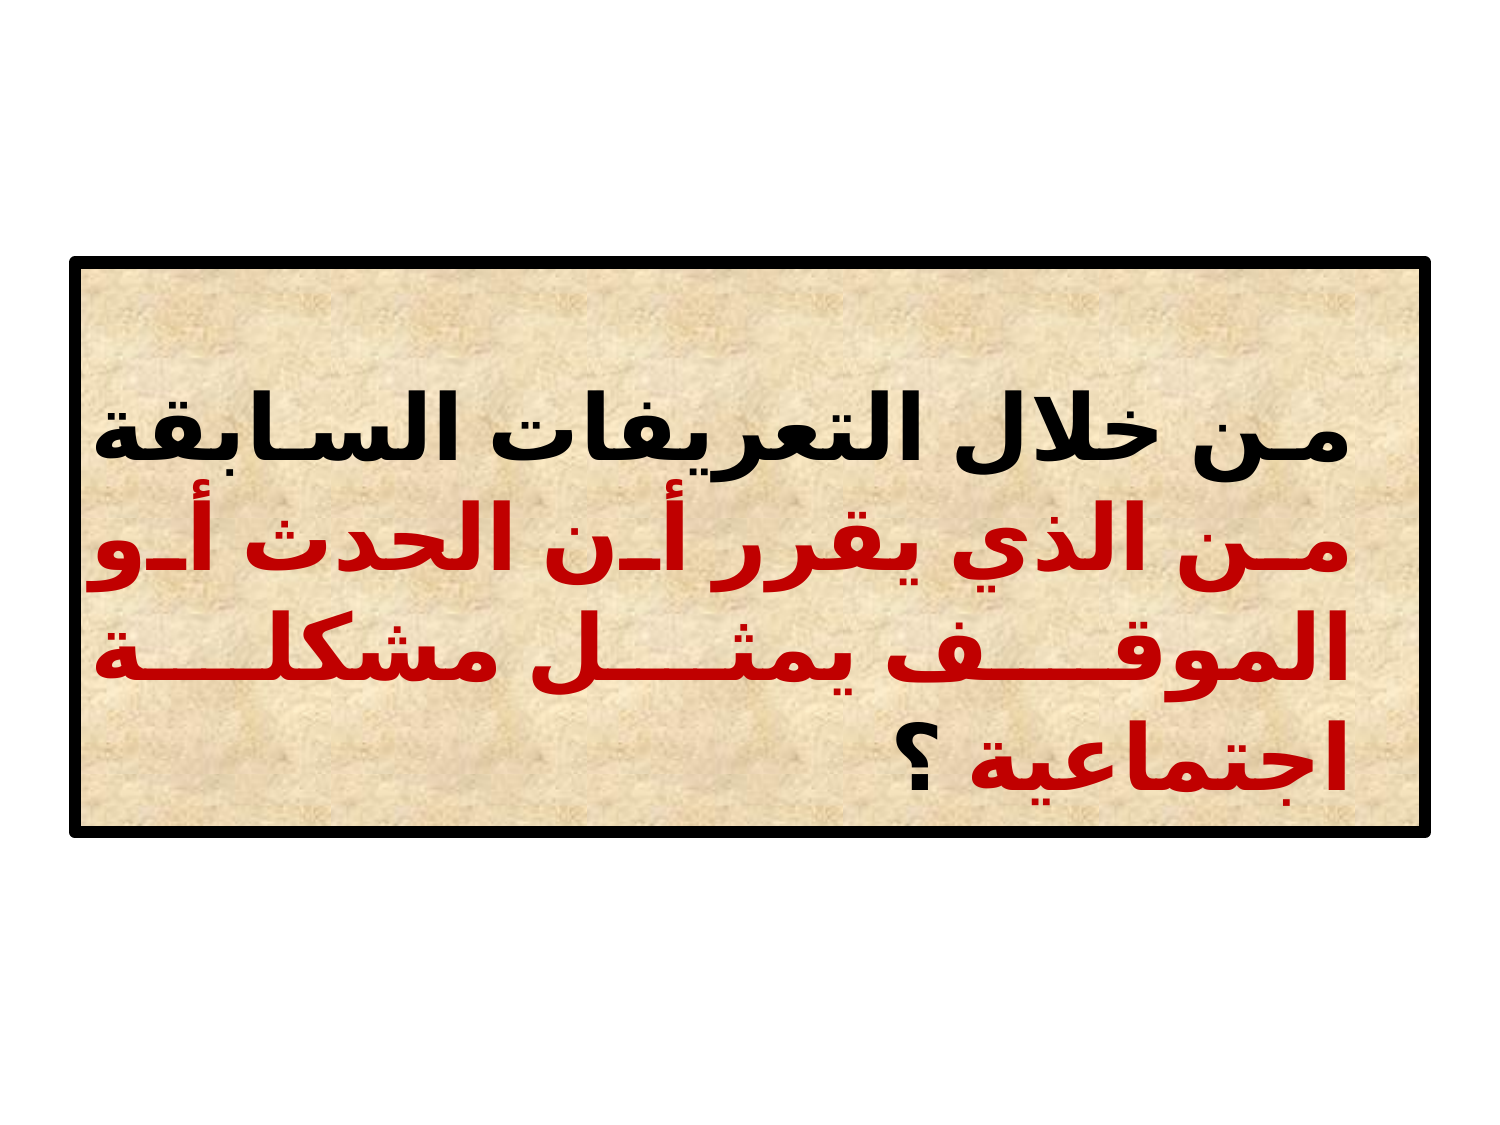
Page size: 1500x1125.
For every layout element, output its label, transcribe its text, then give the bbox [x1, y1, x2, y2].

list من خلال التعريفات السابقة من الذي يقرر أن الحدث أو الموقف يمثل مشكلة اجتماعية ؟ [75, 262, 1425, 832]
